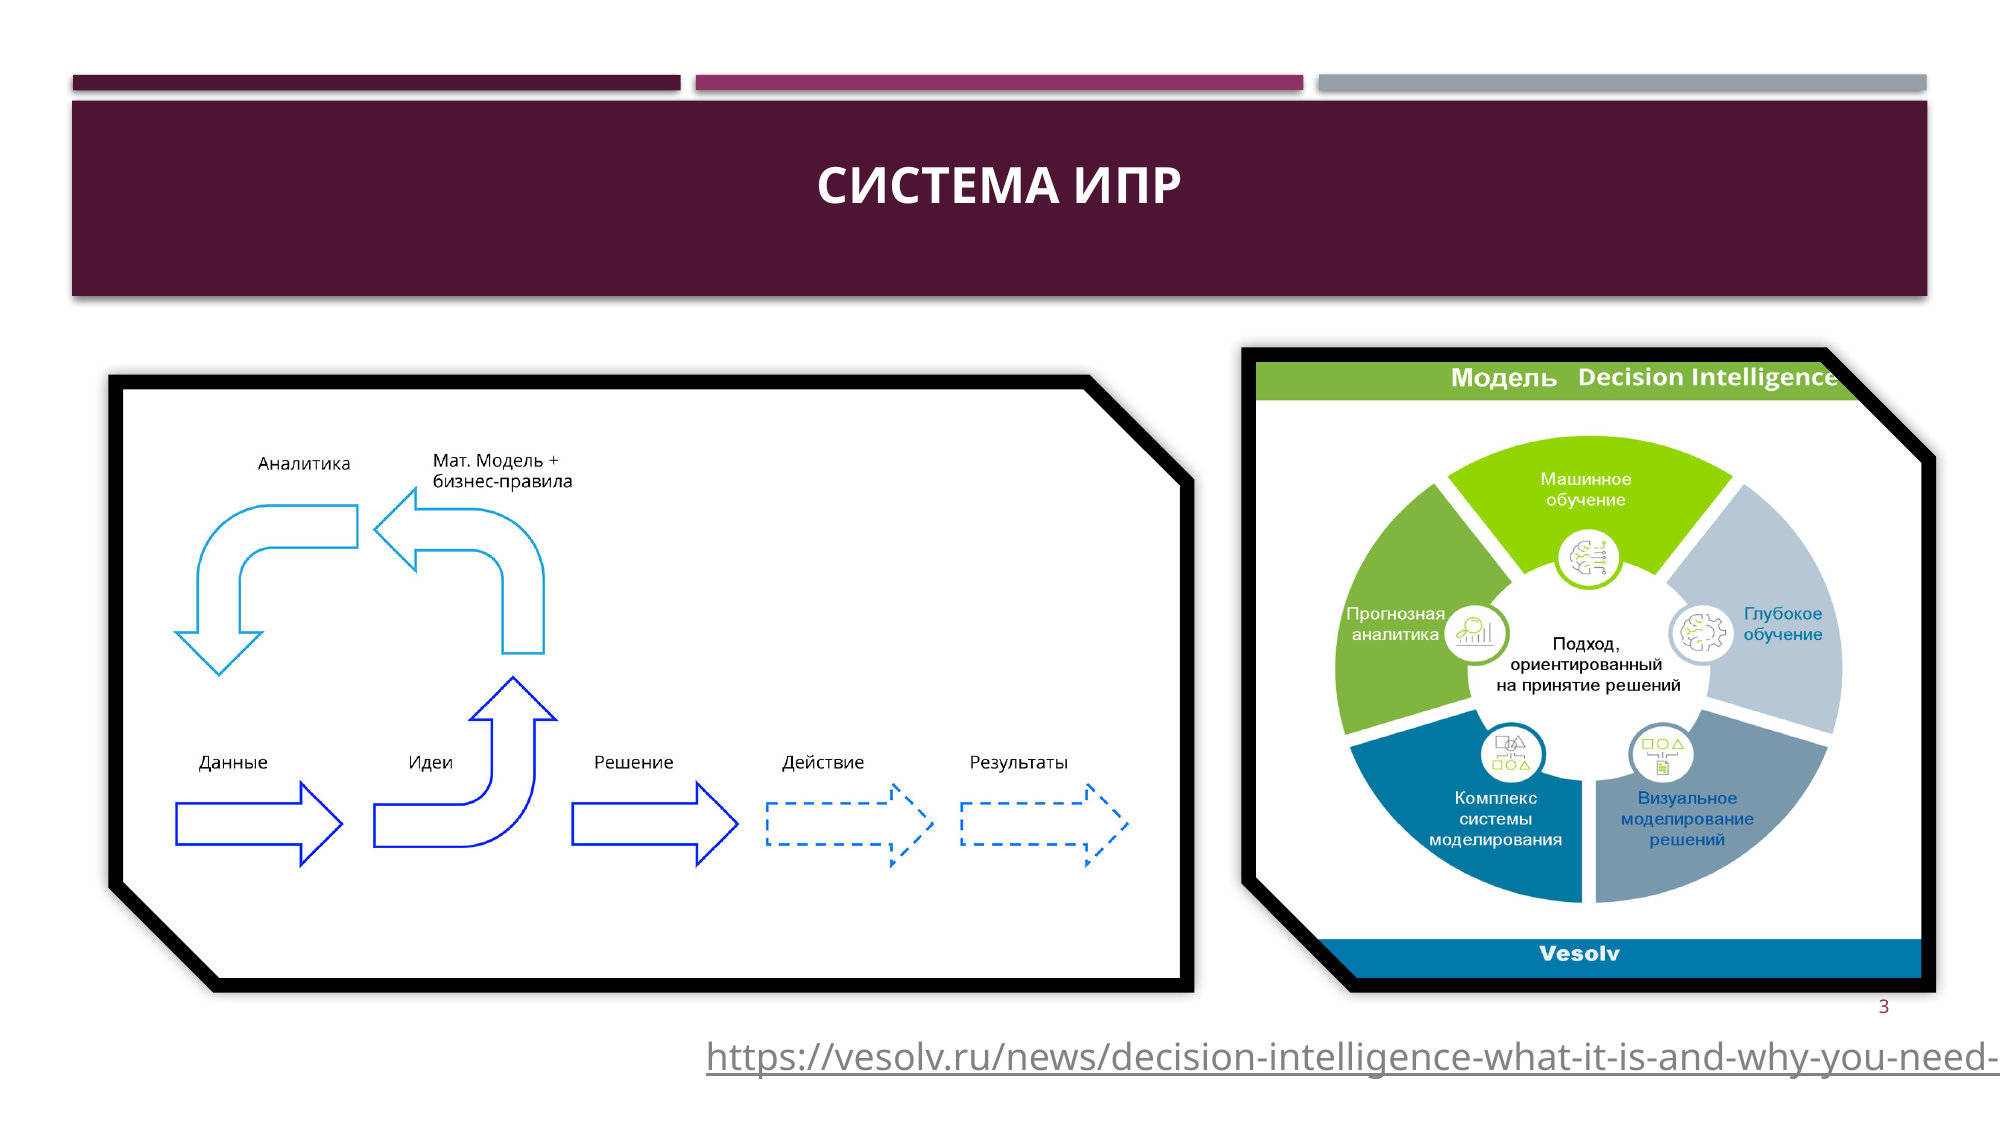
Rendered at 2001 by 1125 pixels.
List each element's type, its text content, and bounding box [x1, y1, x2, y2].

picture [1248, 354, 1930, 986]
slide_number 3 [1732, 995, 1905, 1025]
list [115, 381, 1188, 986]
text_box https://vesolv.ru/news/decision-intelligence-what-it-is-and-why-you-need-it/ [690, 1025, 2000, 1125]
title Система ипр [95, 115, 1905, 282]
